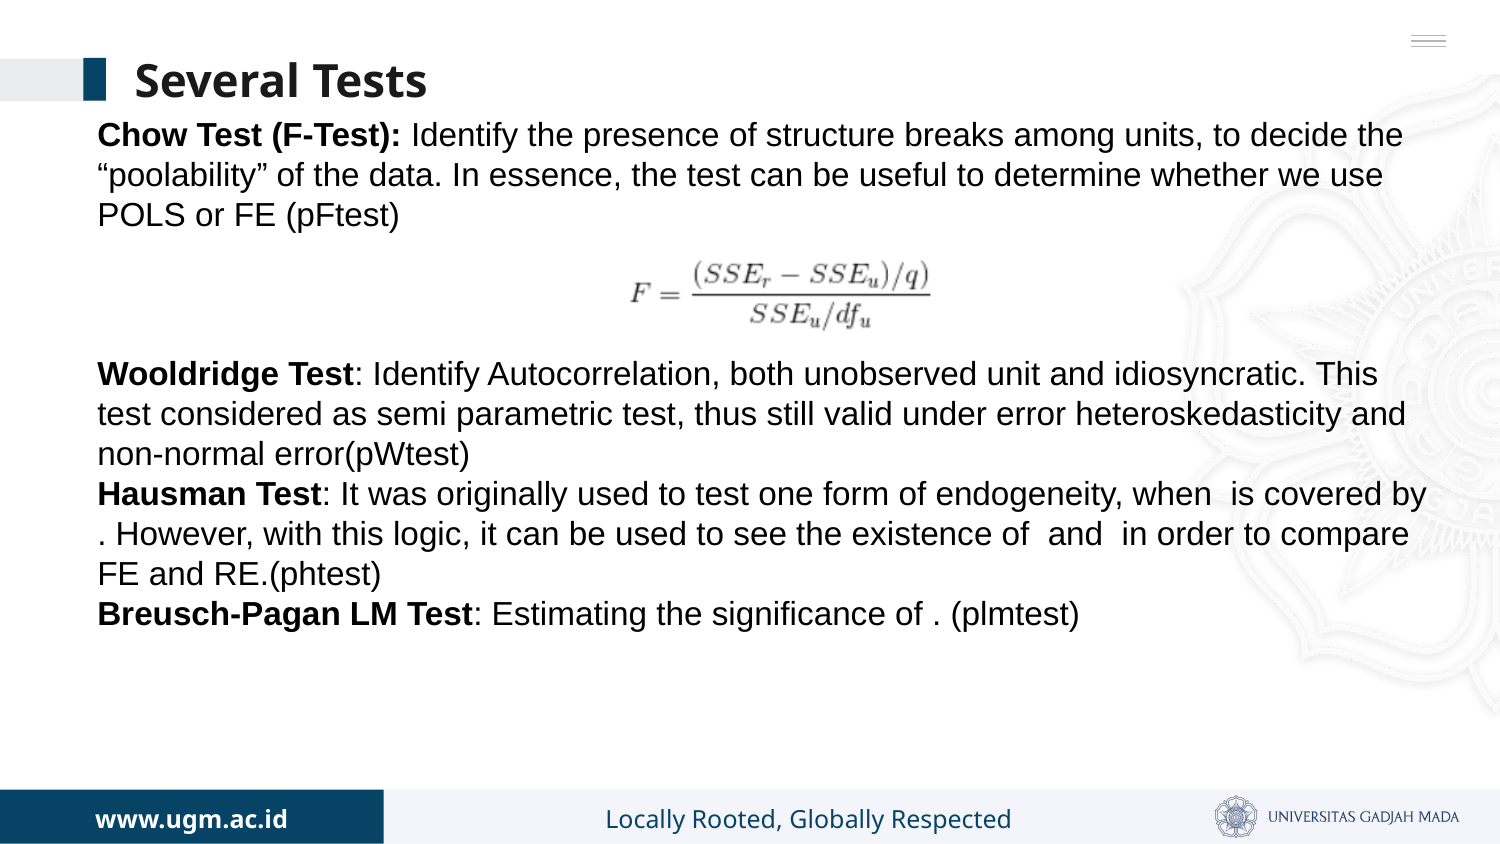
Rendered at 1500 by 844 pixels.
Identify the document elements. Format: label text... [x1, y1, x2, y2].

picture [1174, 779, 1500, 844]
title Several Tests [119, 27, 1500, 131]
picture [621, 239, 943, 341]
